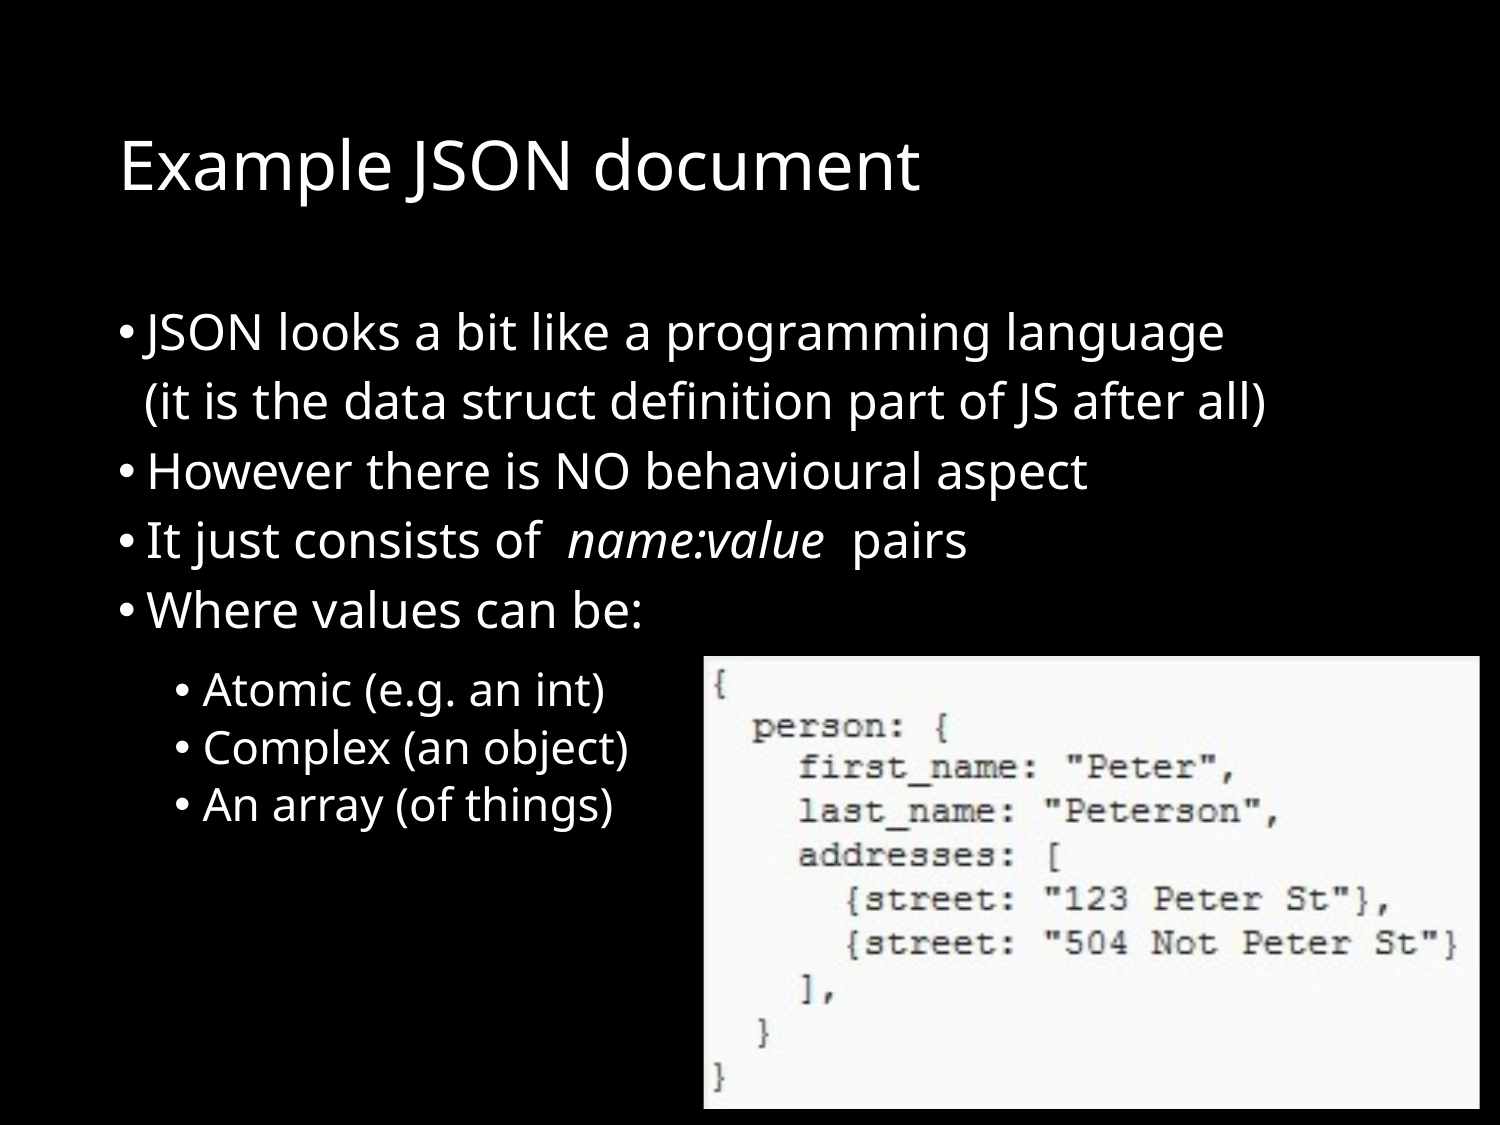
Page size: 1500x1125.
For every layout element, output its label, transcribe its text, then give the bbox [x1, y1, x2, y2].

list JSON looks a bit like a programming language (it is the data struct definition part of JS after all) However there is NO behavioural aspect It just consists of name:value pairs Where values can be: Atomic (e.g. an int) Complex (an object) An array (of things) [103, 299, 1397, 1014]
title Example JSON document [103, 59, 1397, 278]
picture [703, 656, 1480, 1109]
